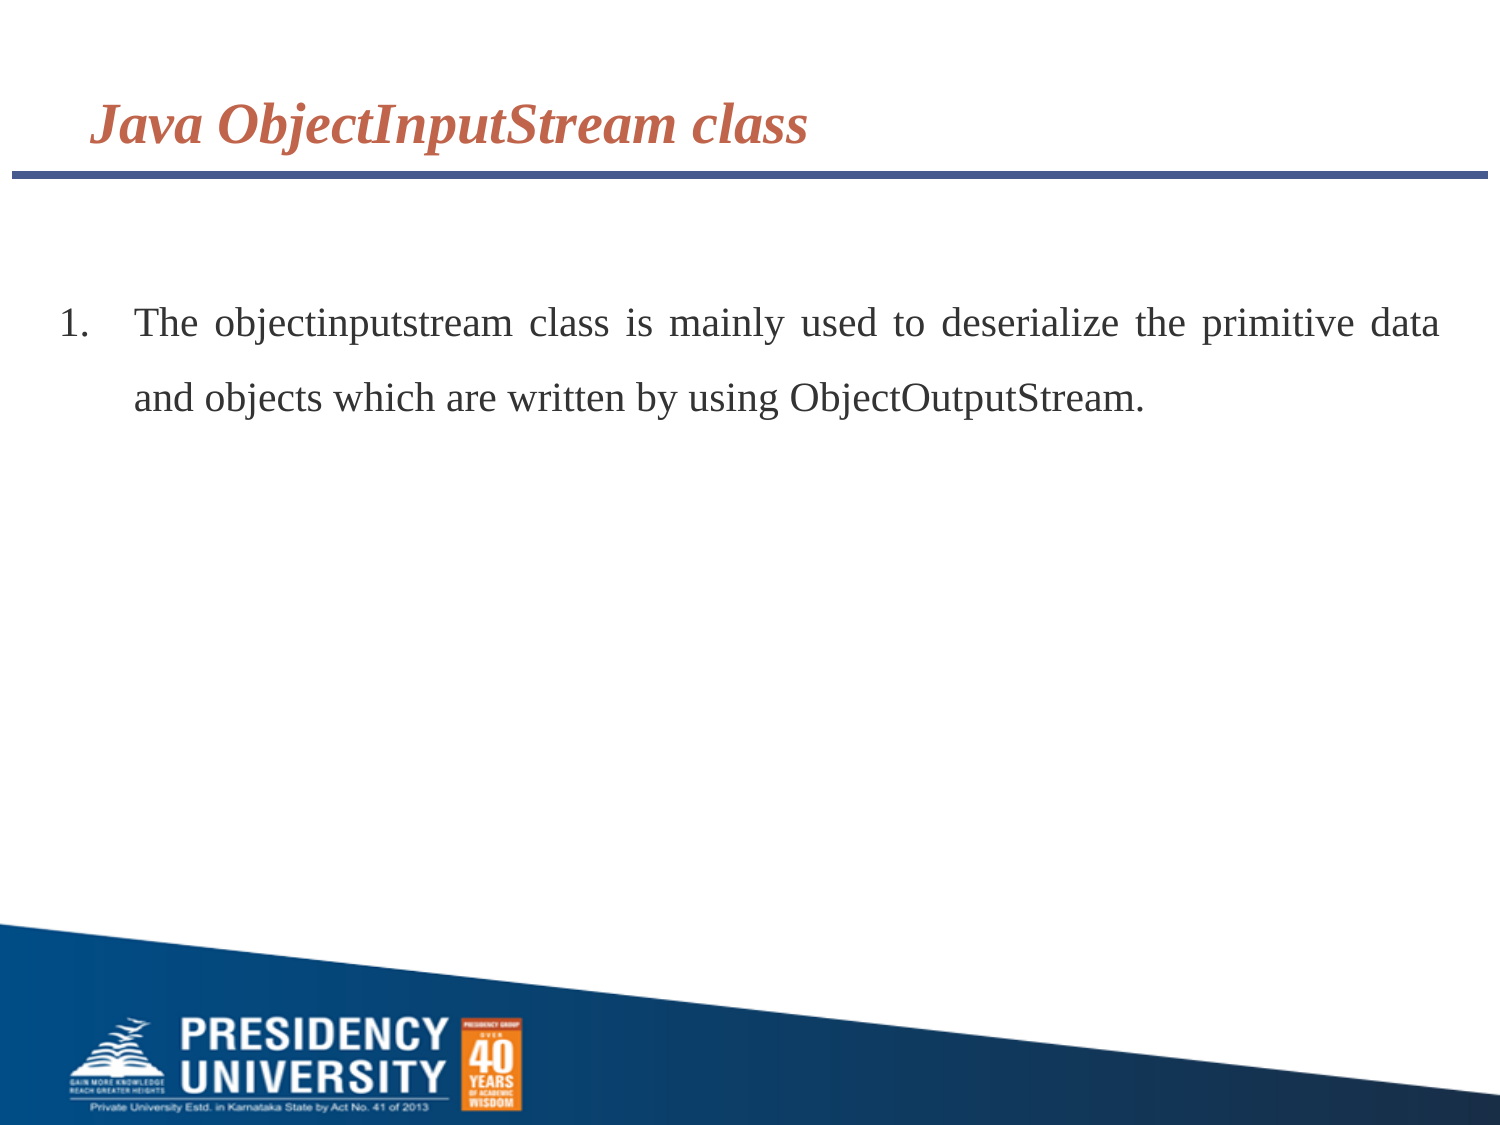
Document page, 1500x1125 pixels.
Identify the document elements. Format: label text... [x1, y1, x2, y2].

title Java ObjectInputStream class [75, 0, 1349, 164]
list The objectinputstream class is mainly used to deserialize the primitive data and objects which are written by using ObjectOutputStream. [43, 262, 1457, 824]
picture [0, 921, 1500, 1125]
